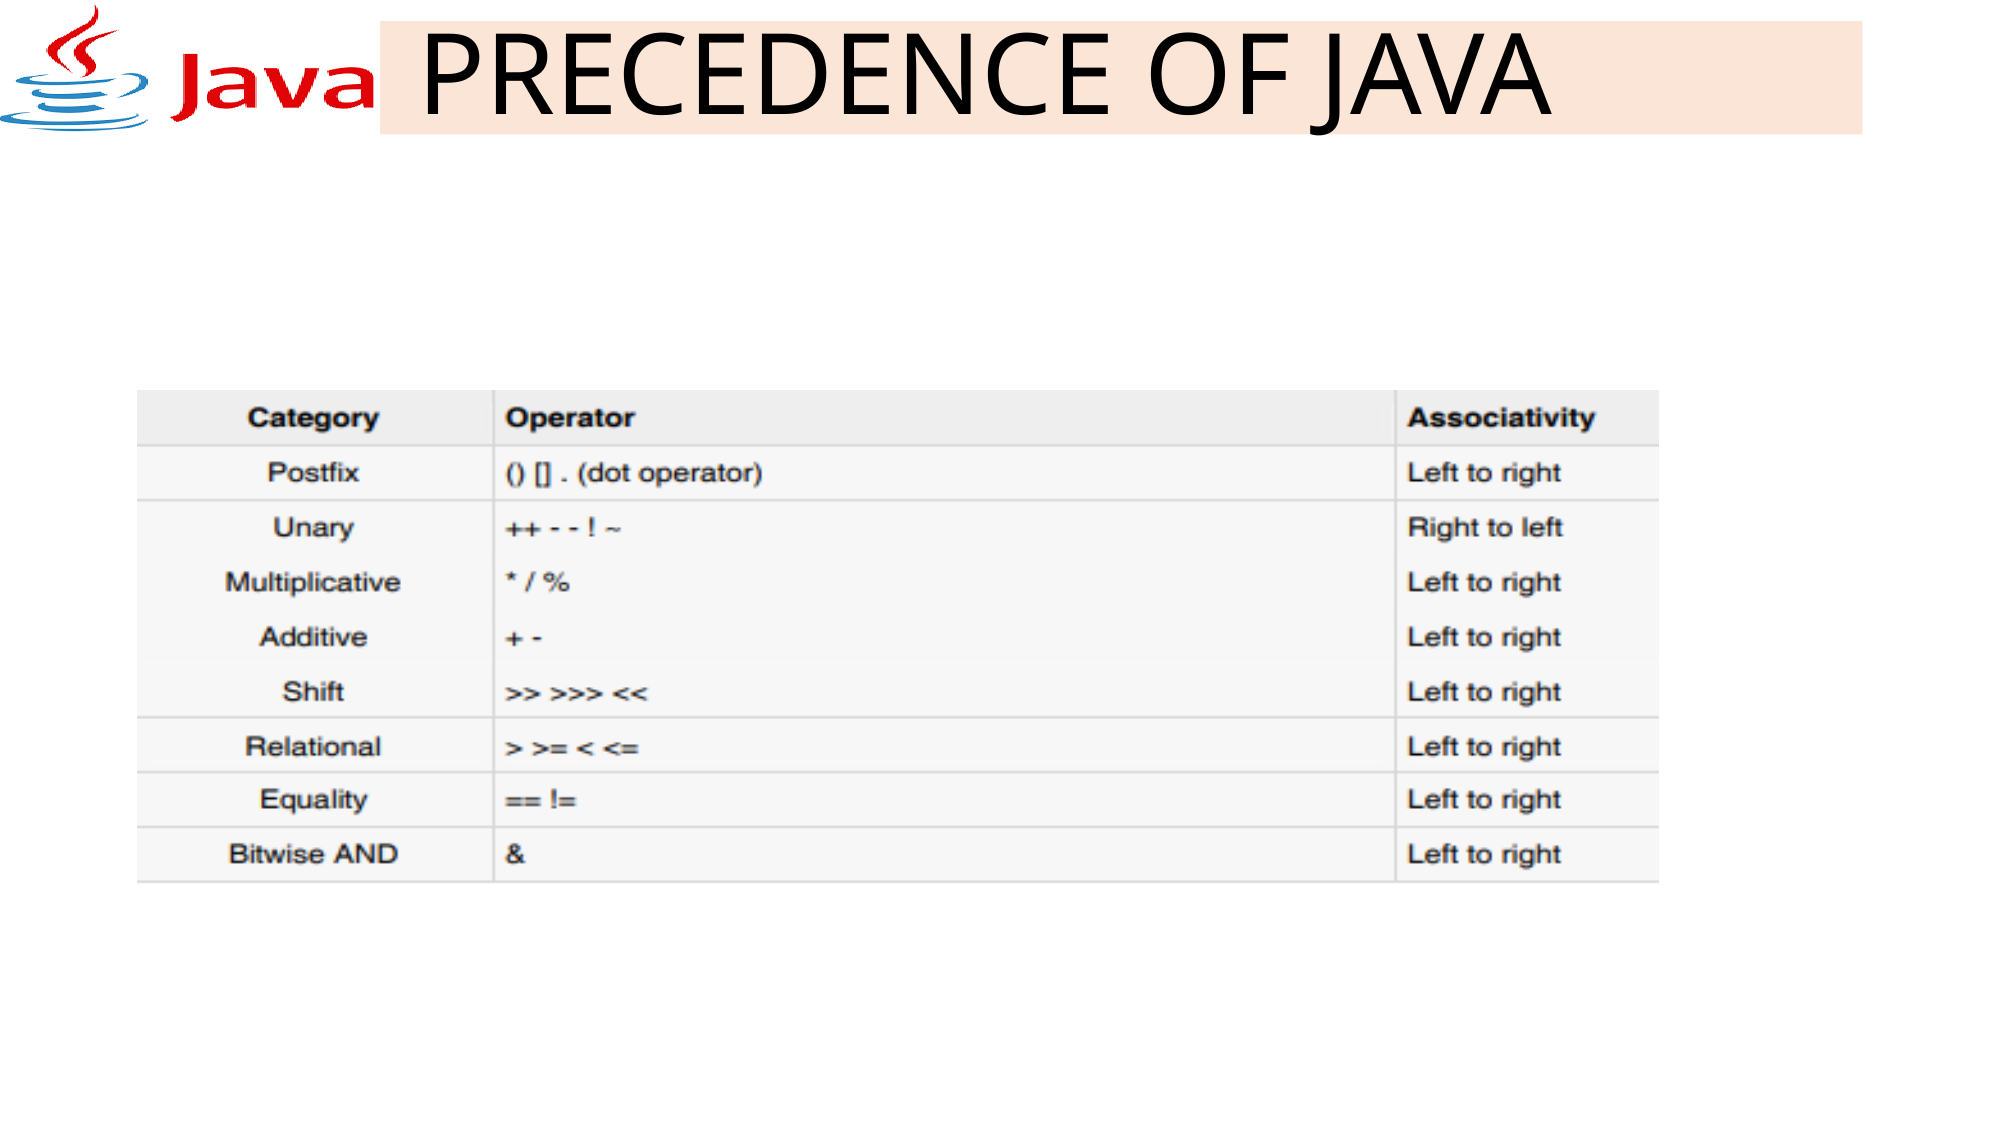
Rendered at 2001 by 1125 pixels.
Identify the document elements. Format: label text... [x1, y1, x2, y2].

title PRECEDENCE OF JAVA [381, 21, 1863, 135]
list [137, 390, 1659, 890]
picture [0, 0, 381, 135]
